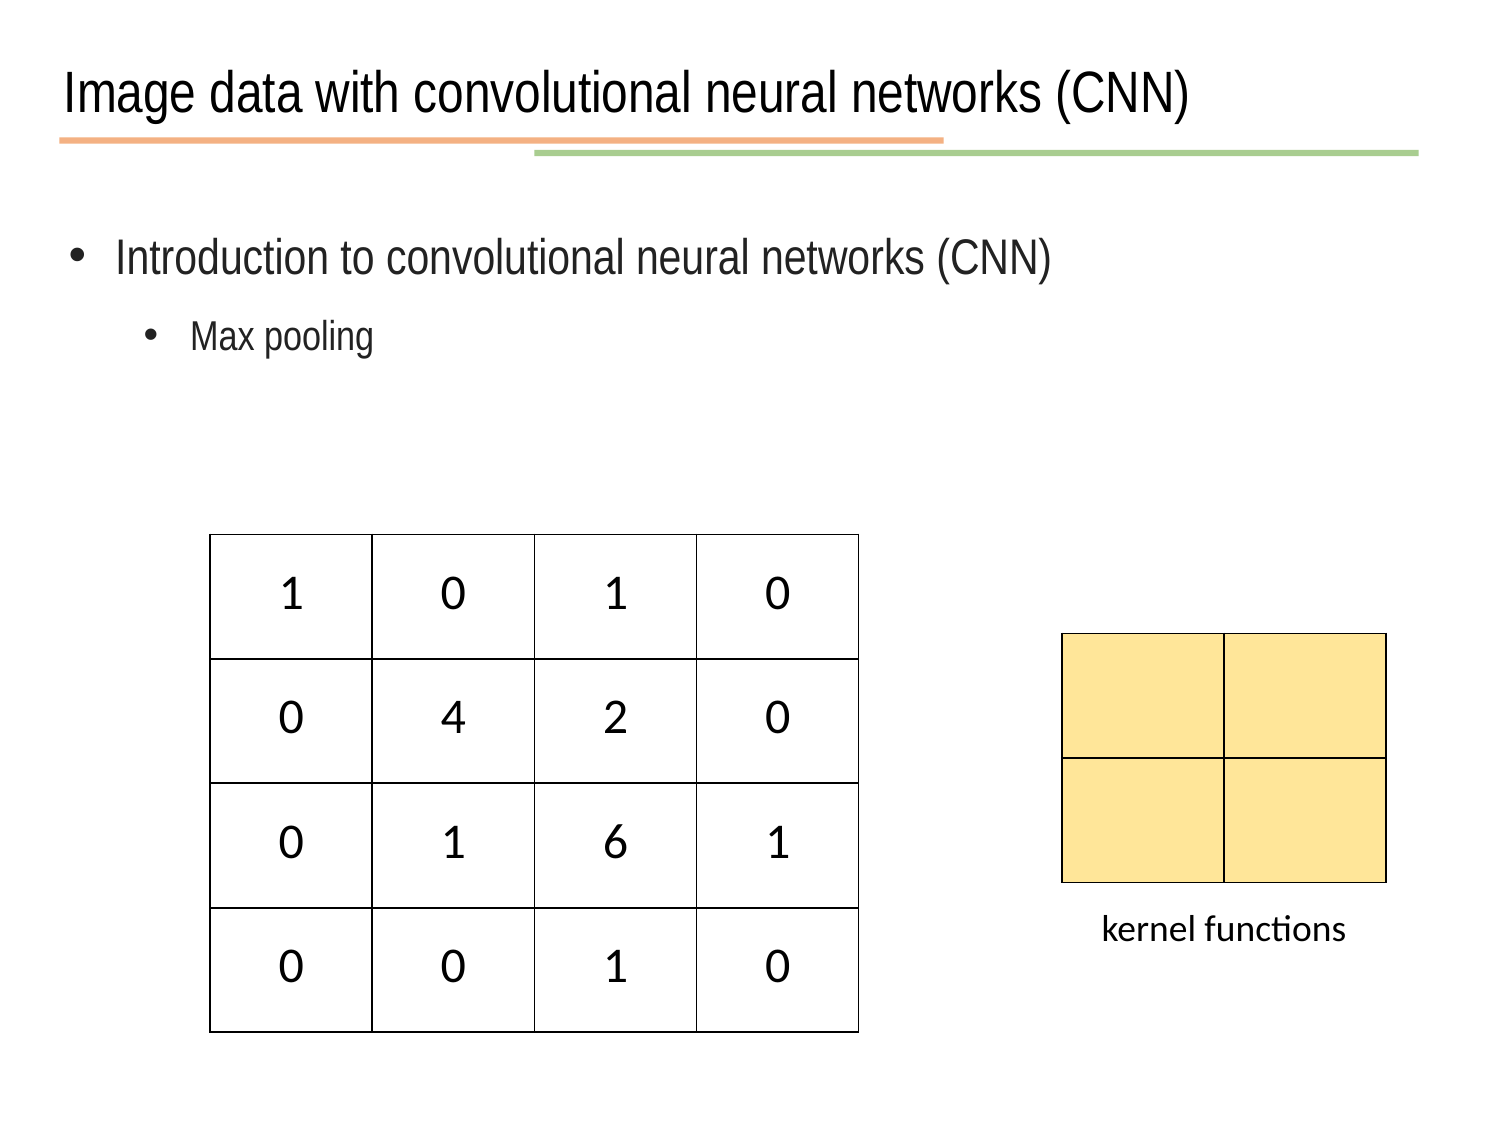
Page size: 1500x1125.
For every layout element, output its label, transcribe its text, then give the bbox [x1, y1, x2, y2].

table_header 0 [373, 535, 534, 658]
table_cell 0 [211, 909, 371, 1031]
table_cell 0 [697, 660, 858, 782]
text_box kernel functions [1086, 896, 1387, 957]
table_cell 0 [211, 660, 371, 782]
table_cell 6 [535, 784, 696, 907]
table_header 1 [211, 535, 371, 658]
text_box Image data with convolutional neural networks (CNN) [49, 11, 1451, 132]
table_cell 4 [373, 660, 534, 782]
table_cell 0 [373, 909, 534, 1031]
table_header [1225, 634, 1385, 757]
table_header [1063, 634, 1223, 757]
table_cell [1225, 759, 1385, 882]
table_cell 2 [535, 660, 696, 782]
table_cell 1 [697, 784, 858, 907]
table_cell 1 [535, 909, 696, 1031]
table_header 0 [697, 535, 858, 658]
table_cell [1063, 759, 1223, 882]
table_cell 0 [211, 784, 371, 907]
table_cell 0 [697, 909, 858, 1031]
table_header 1 [535, 535, 696, 658]
table_cell 1 [373, 784, 534, 907]
text_box Introduction to convolutional neural networks (CNN) Max pooling [53, 186, 1488, 367]
